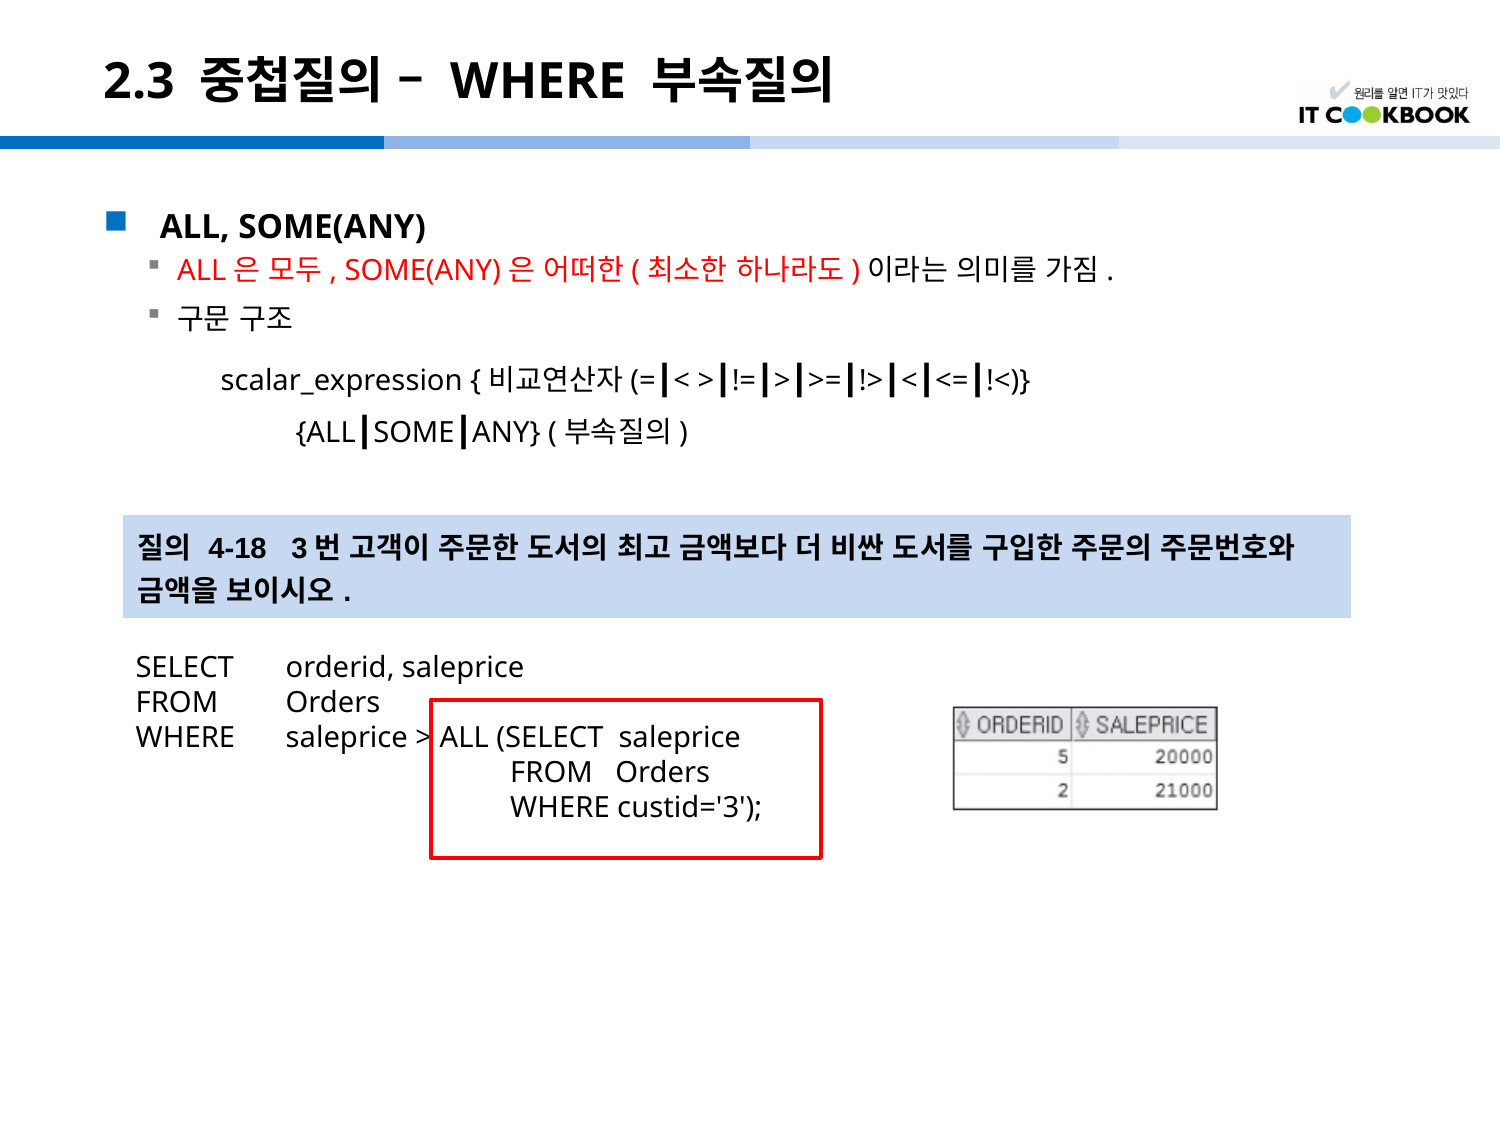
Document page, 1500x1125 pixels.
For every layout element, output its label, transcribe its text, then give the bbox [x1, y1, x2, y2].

table_cell [123, 618, 1351, 679]
text_box SELECT orderid, saleprice FROM Orders WHERE saleprice > ALL (SELECT saleprice FROM Orders WHERE custid='3'); [120, 640, 1213, 831]
text_box [429, 698, 823, 860]
picture [1295, 78, 1473, 125]
title 2.3 중첩질의 – WHERE 부속질의 [88, 32, 1330, 124]
list ALL, SOME(ANY) ALL은 모두, SOME(ANY)은 어떠한(최소한 하나라도)이라는 의미를 가짐. 구문 구조 scalar_expression {비교연산자(=┃< >┃!=┃>┃>=┃!>┃<┃<=┃!<)} {ALL┃SOME┃ANY} (부속질의) [88, 177, 1412, 1077]
table_header 질의 4-18 3번 고객이 주문한 도서의 최고 금액보다 더 비싼 도서를 구입한 주문의 주문번호와 금액을 보이시오. [123, 515, 1351, 618]
picture [946, 699, 1229, 824]
